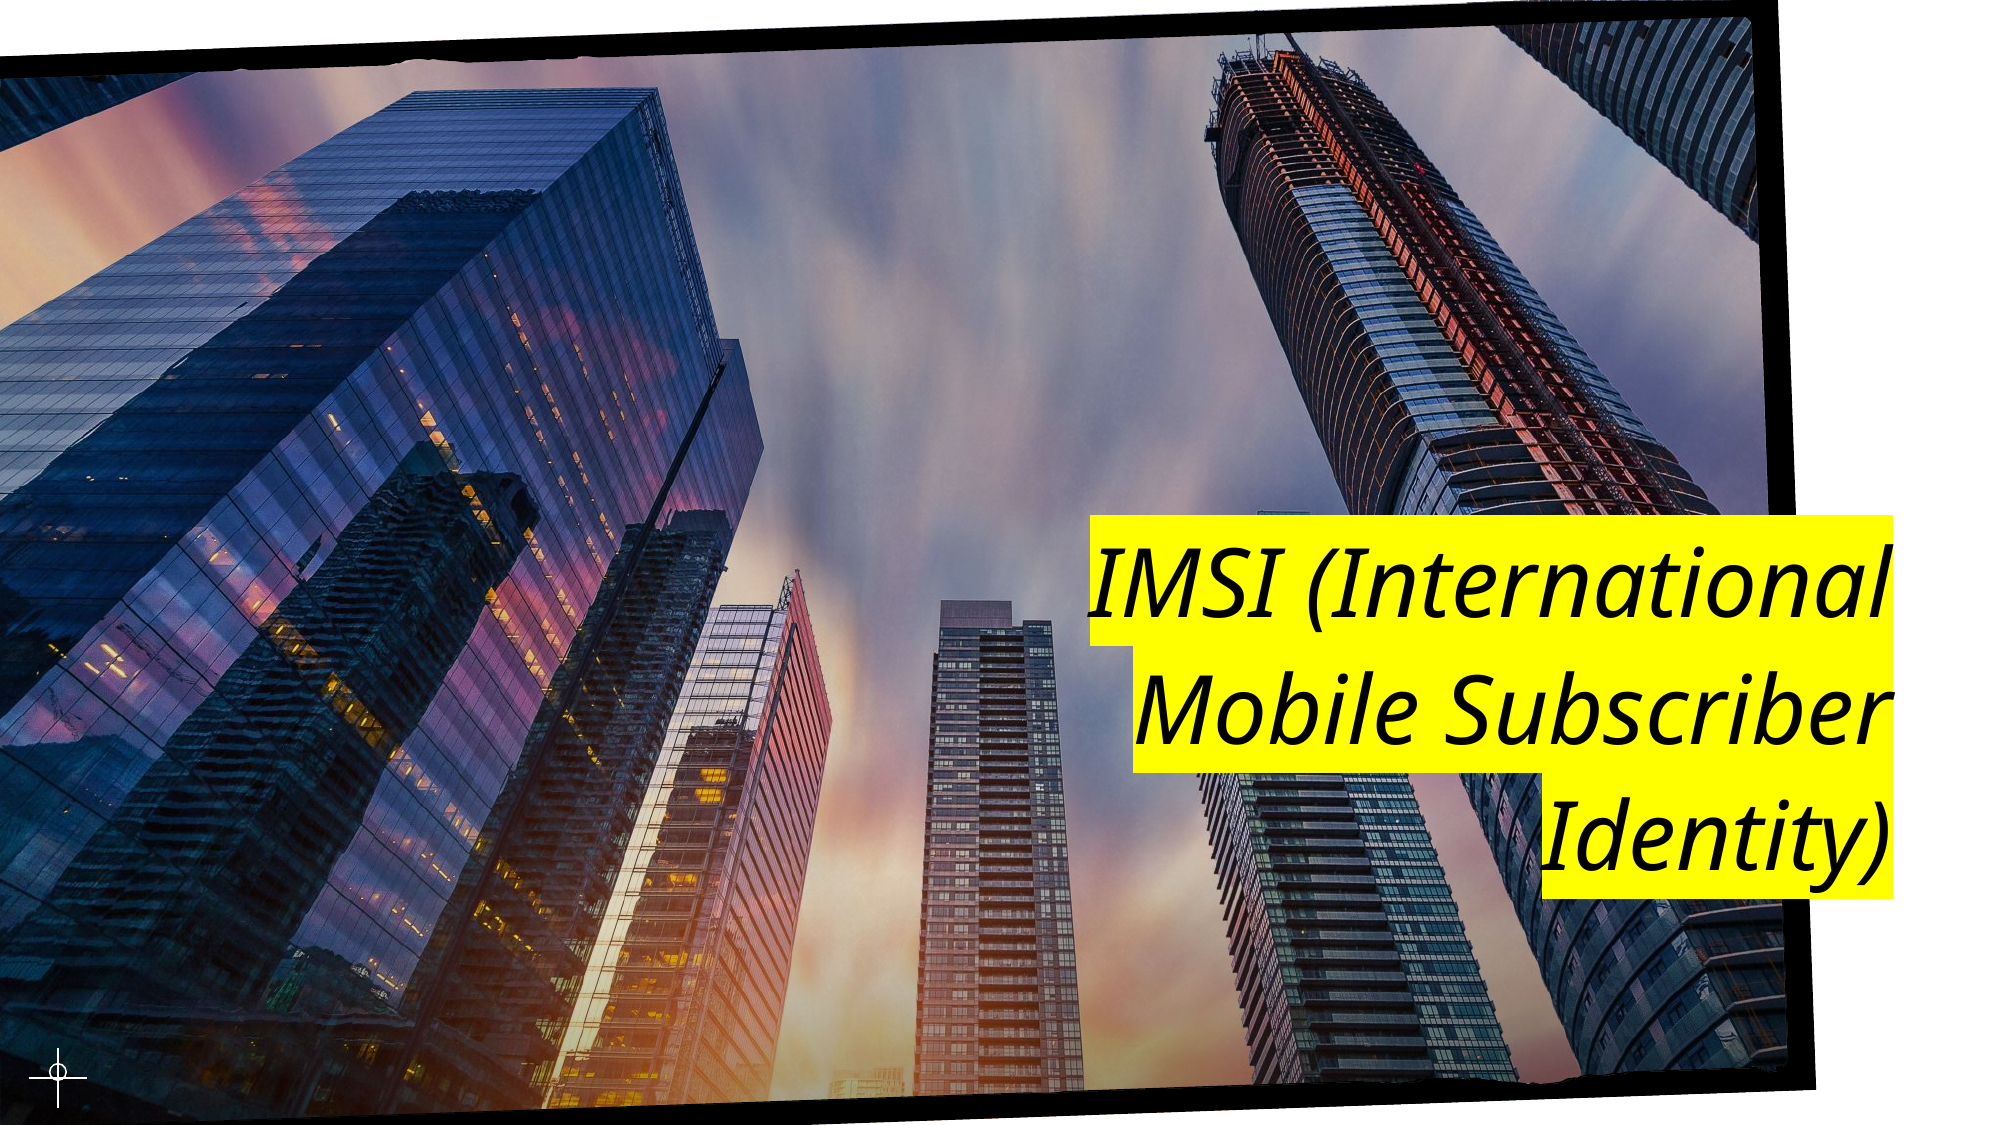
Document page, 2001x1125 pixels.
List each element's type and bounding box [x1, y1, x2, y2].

text_box [28, 1047, 88, 1109]
picture [0, 0, 2000, 1125]
